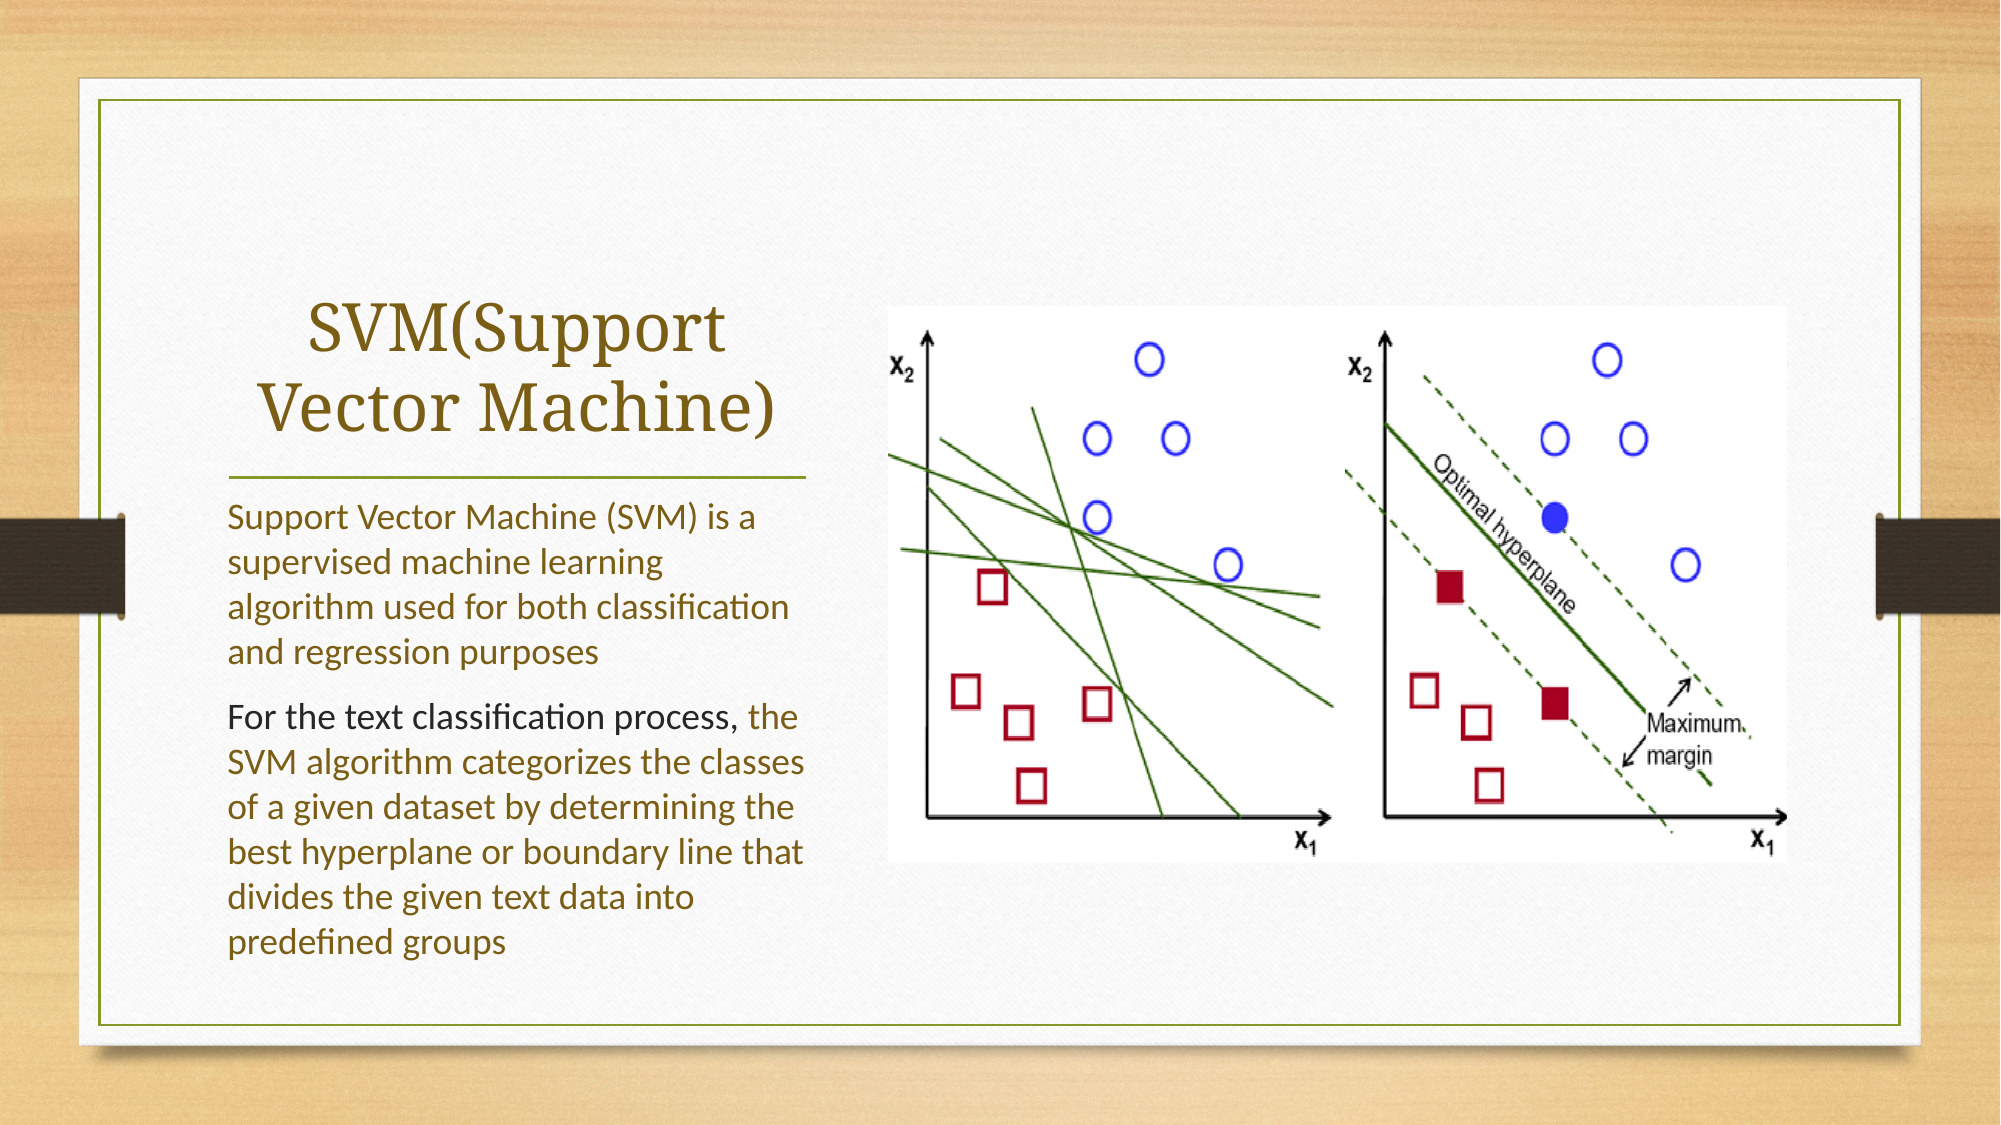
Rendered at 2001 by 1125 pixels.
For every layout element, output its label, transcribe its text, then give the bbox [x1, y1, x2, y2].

list Support Vector Machine (SVM) is a supervised machine learning algorithm used for both classification and regression purposes For the text classification process, the SVM algorithm categorizes the classes of a given dataset by determining the best hyperplane or boundary line that divides the given text data into predefined groups [212, 484, 823, 885]
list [888, 306, 1787, 863]
picture [0, 0, 2001, 1125]
title SVM(Support Vector Machine) [212, 227, 823, 453]
